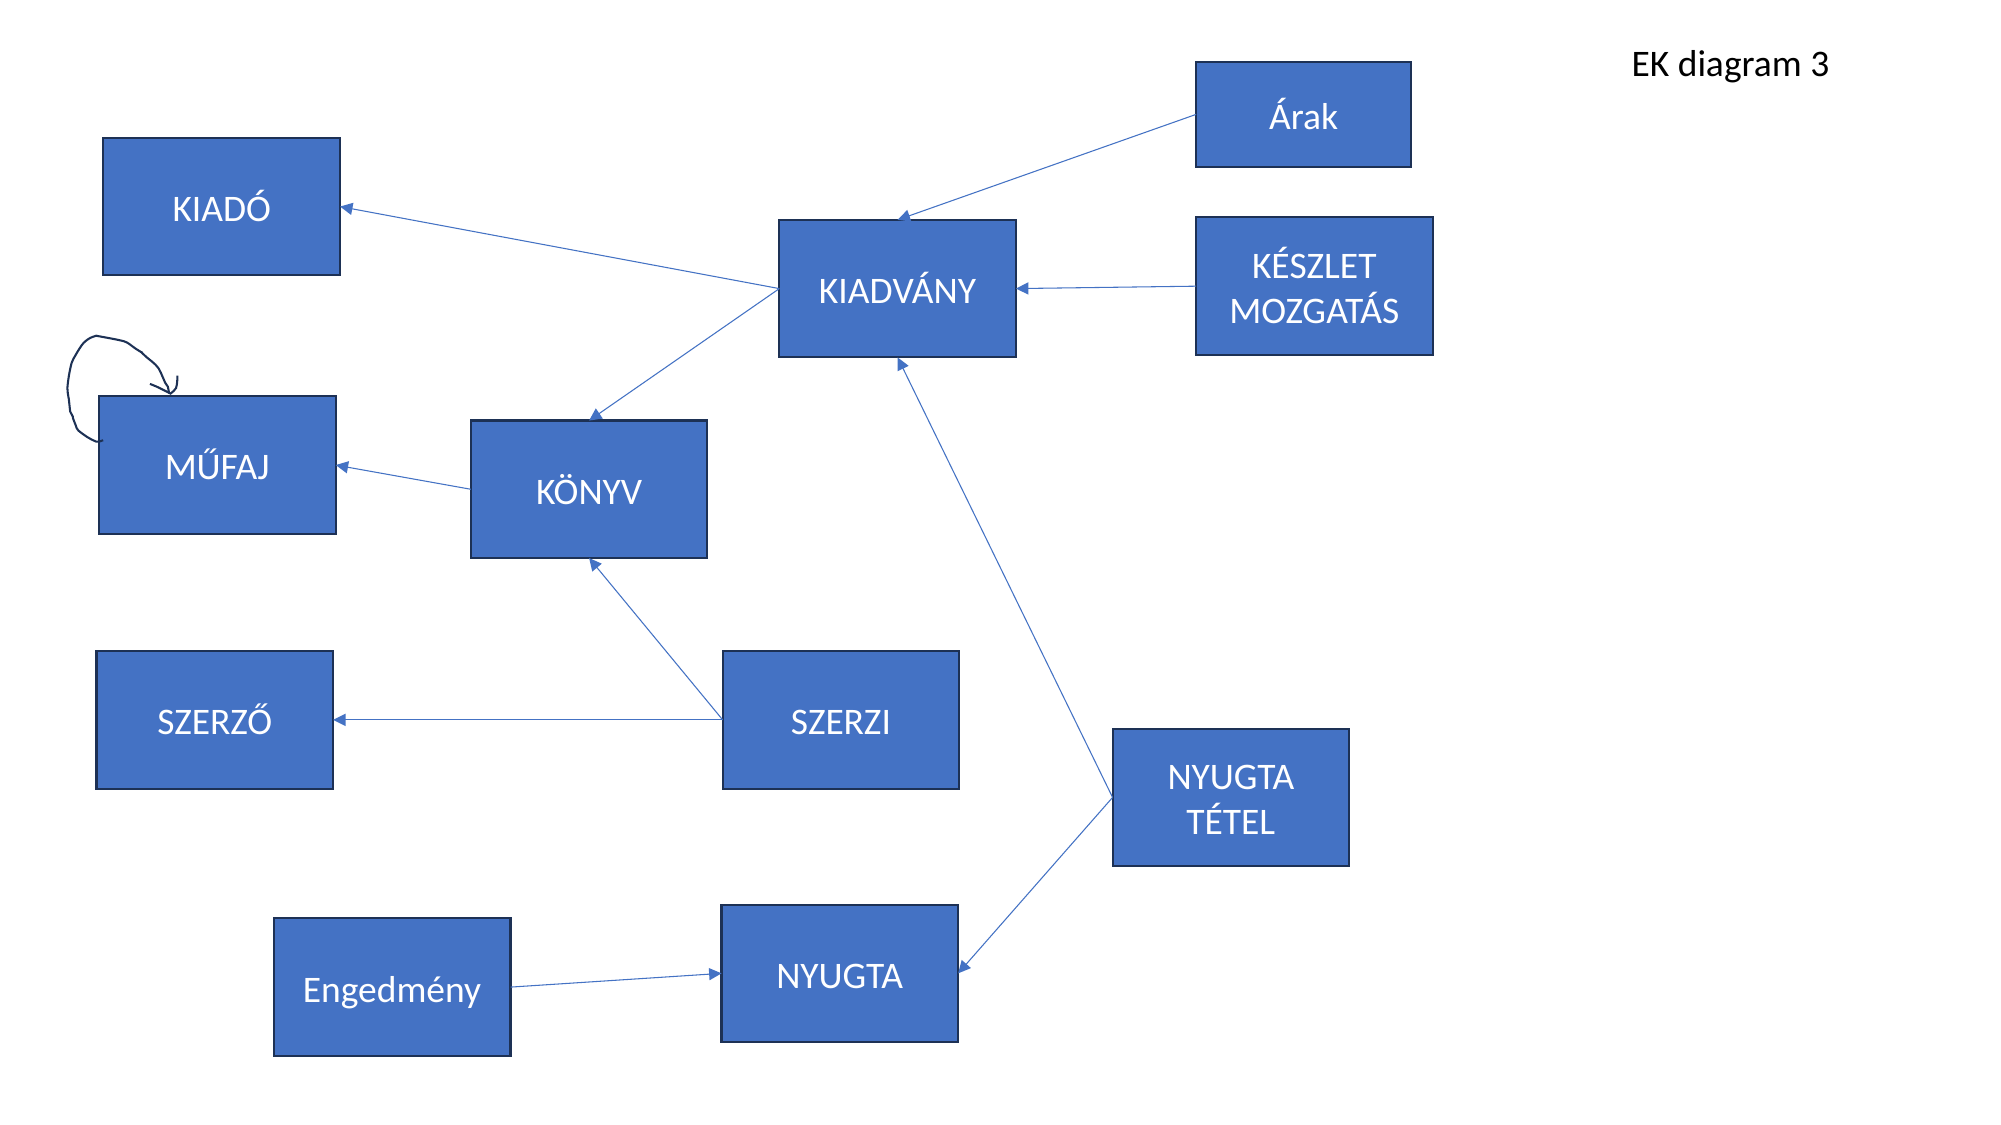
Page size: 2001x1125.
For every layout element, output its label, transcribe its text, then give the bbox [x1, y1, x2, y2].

text_box KIADÓ [102, 137, 341, 276]
text_box [66, 334, 169, 443]
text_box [897, 114, 1197, 220]
text_box SZERZŐ [95, 650, 334, 790]
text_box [510, 973, 722, 988]
text_box NYUGTA [720, 904, 959, 1043]
text_box Árak [1195, 61, 1412, 168]
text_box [897, 357, 1113, 798]
text_box KÖNYV [470, 419, 708, 559]
text_box MŰFAJ [98, 395, 337, 535]
text_box Engedmény [273, 917, 512, 1057]
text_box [589, 558, 723, 719]
text_box KIADVÁNY [780, 219, 1017, 358]
text_box [149, 375, 179, 395]
text_box SZERZI [722, 650, 897, 790]
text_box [589, 289, 780, 421]
text_box KÉSZLET MOZGATÁS [1195, 216, 1434, 356]
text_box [335, 465, 471, 490]
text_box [958, 797, 1113, 974]
text_box EK diagram 3 [1616, 31, 1975, 92]
text_box NYUGTA TÉTEL [1113, 728, 1350, 867]
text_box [340, 206, 780, 289]
